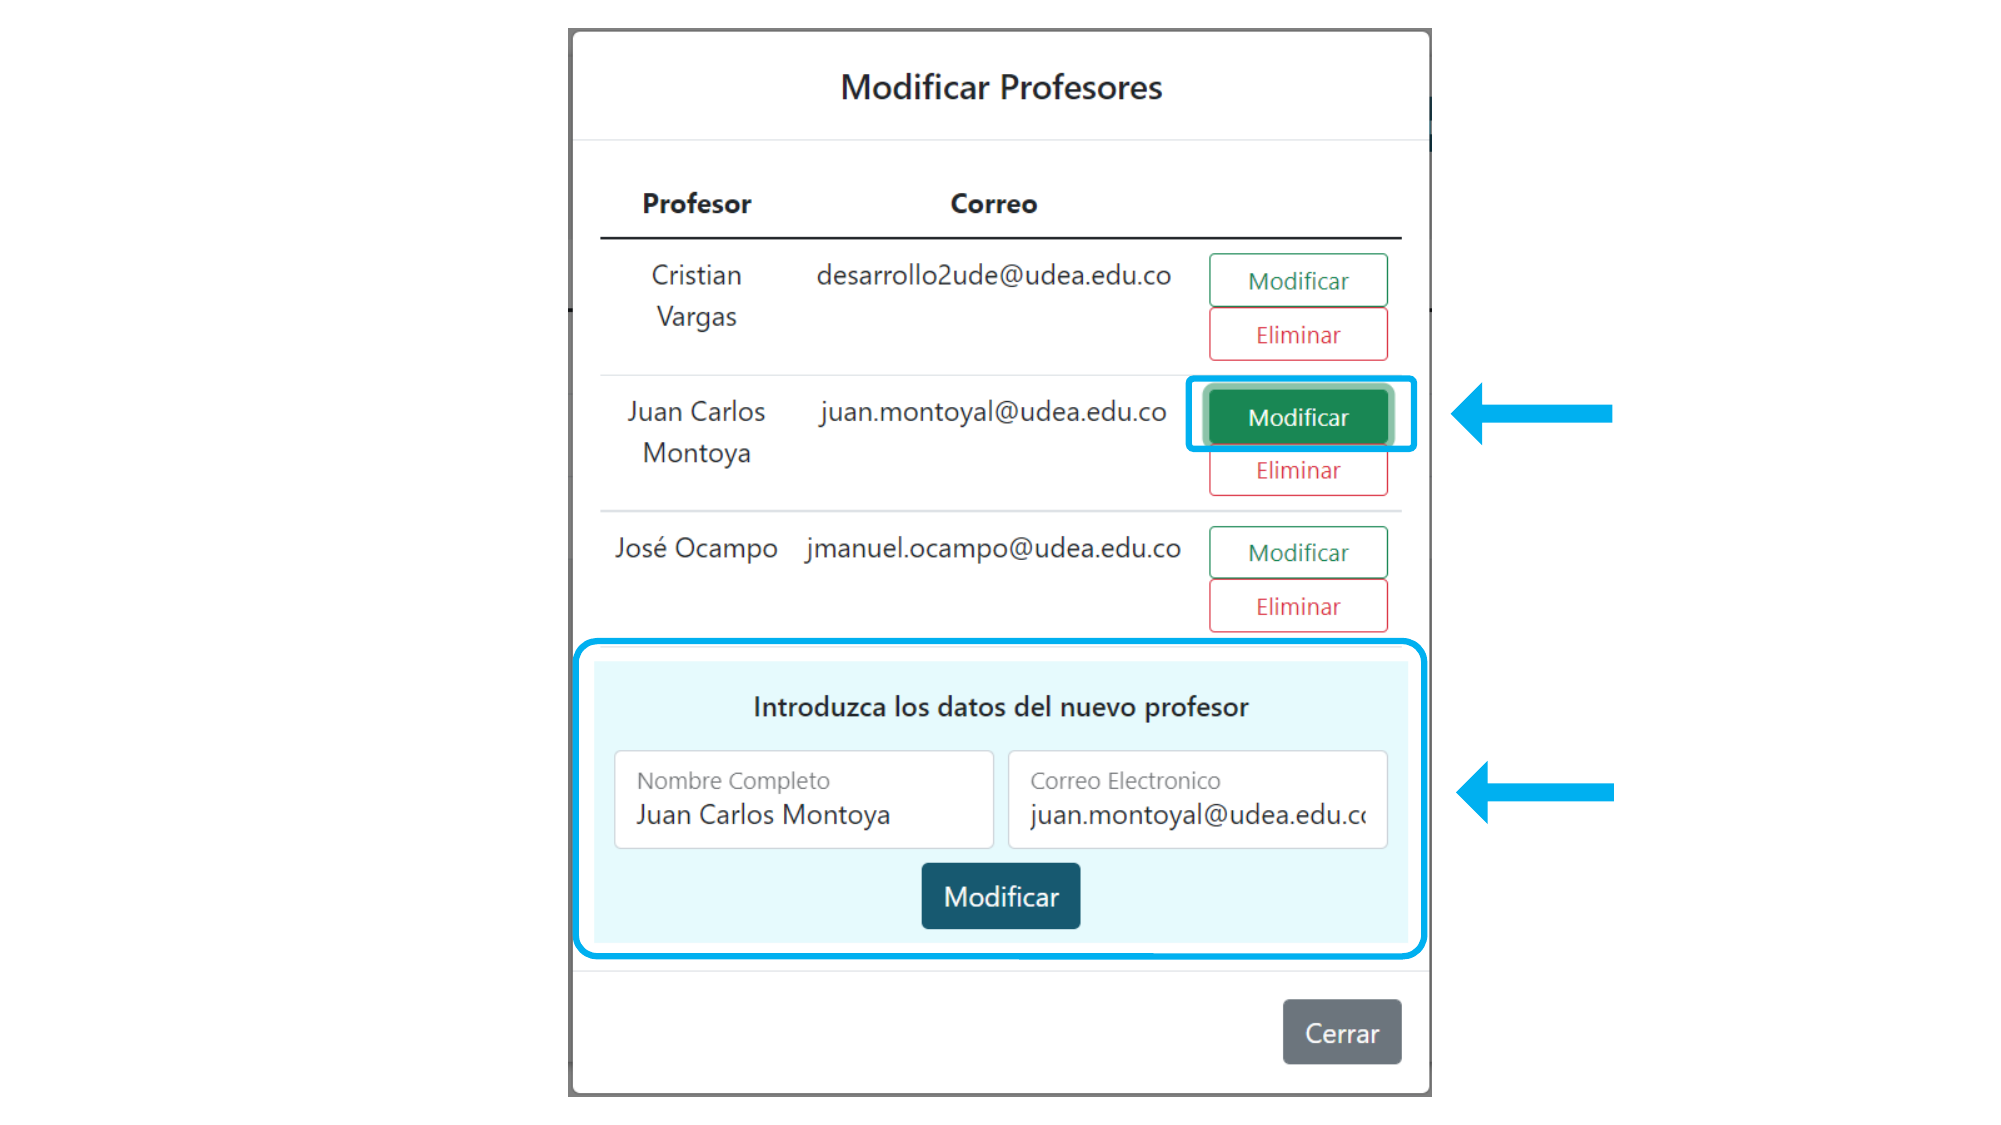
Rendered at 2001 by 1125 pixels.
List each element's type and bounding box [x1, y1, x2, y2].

text_box [1456, 760, 1614, 825]
text_box [1450, 382, 1613, 446]
picture [568, 28, 1432, 1097]
